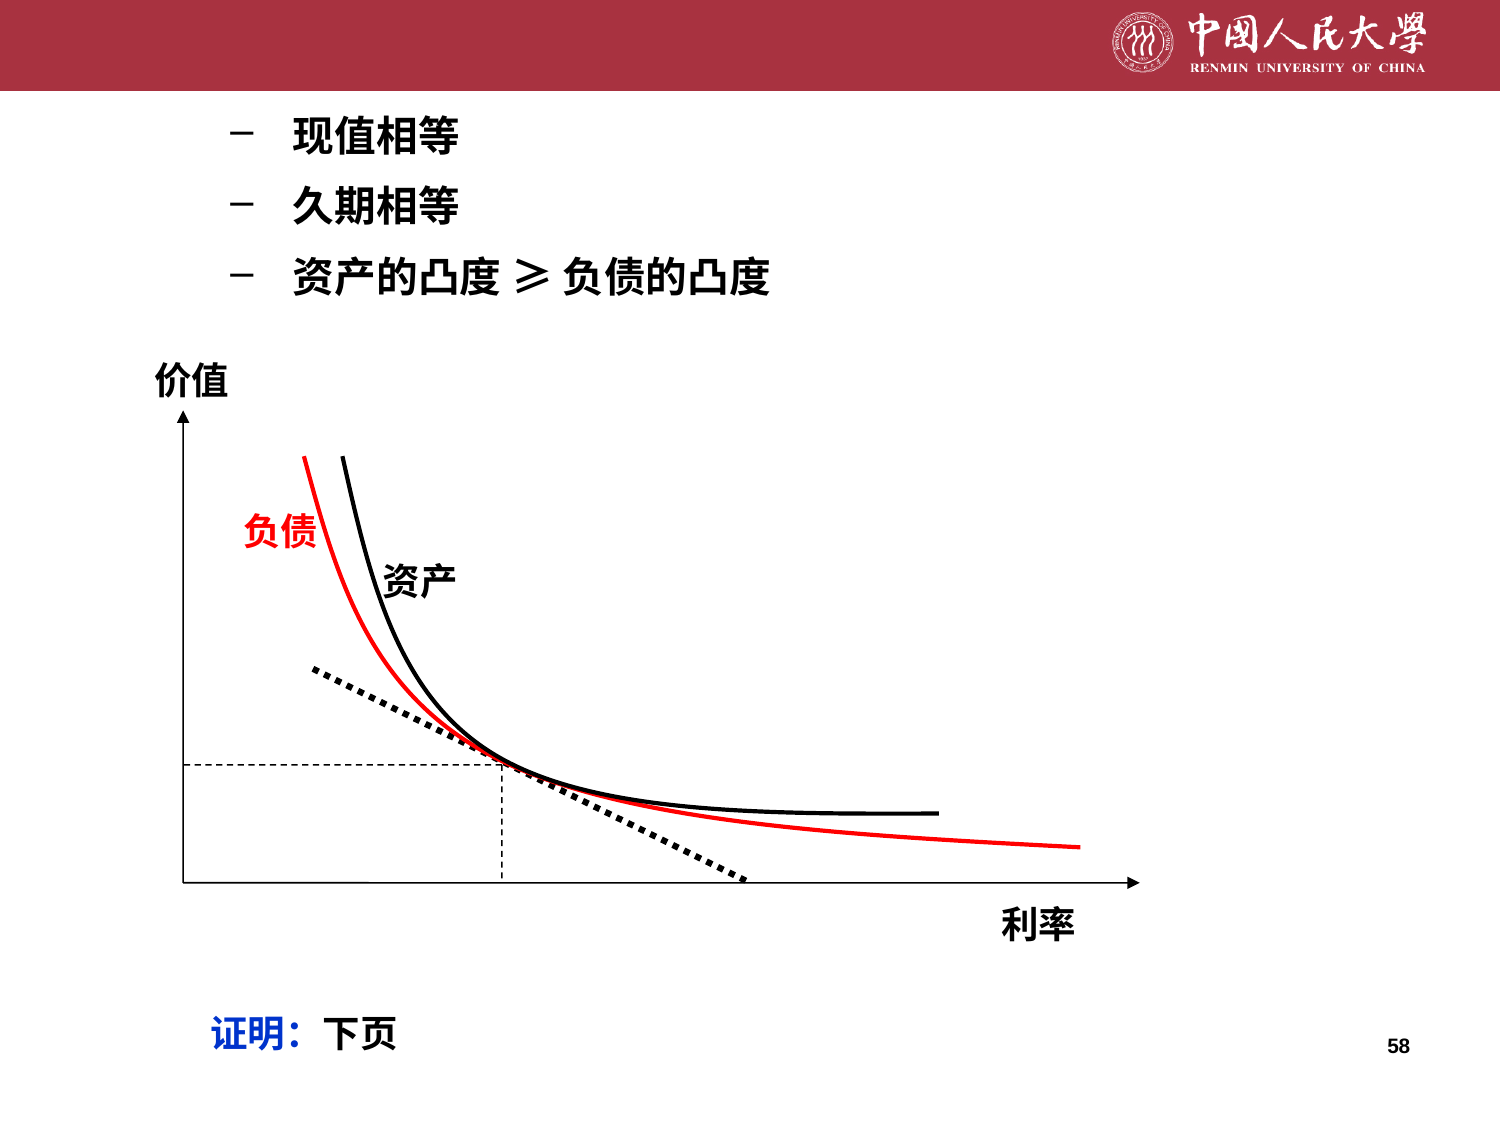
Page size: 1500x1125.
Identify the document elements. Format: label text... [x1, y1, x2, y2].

text_box 价值 [139, 349, 245, 410]
text_box [176, 410, 190, 883]
text_box [301, 455, 530, 776]
text_box [340, 455, 939, 816]
text_box 证明：下页 [195, 1002, 413, 1062]
text_box 负债 [228, 500, 332, 561]
text_box 利率 [986, 894, 1092, 954]
text_box [749, 876, 1140, 890]
picture [0, 0, 1500, 91]
list 现值相等 久期相等 资产的凸度 ≥ 负债的凸度 [53, 101, 1404, 832]
text_box 58 [1074, 1024, 1425, 1100]
text_box [555, 582, 1081, 850]
